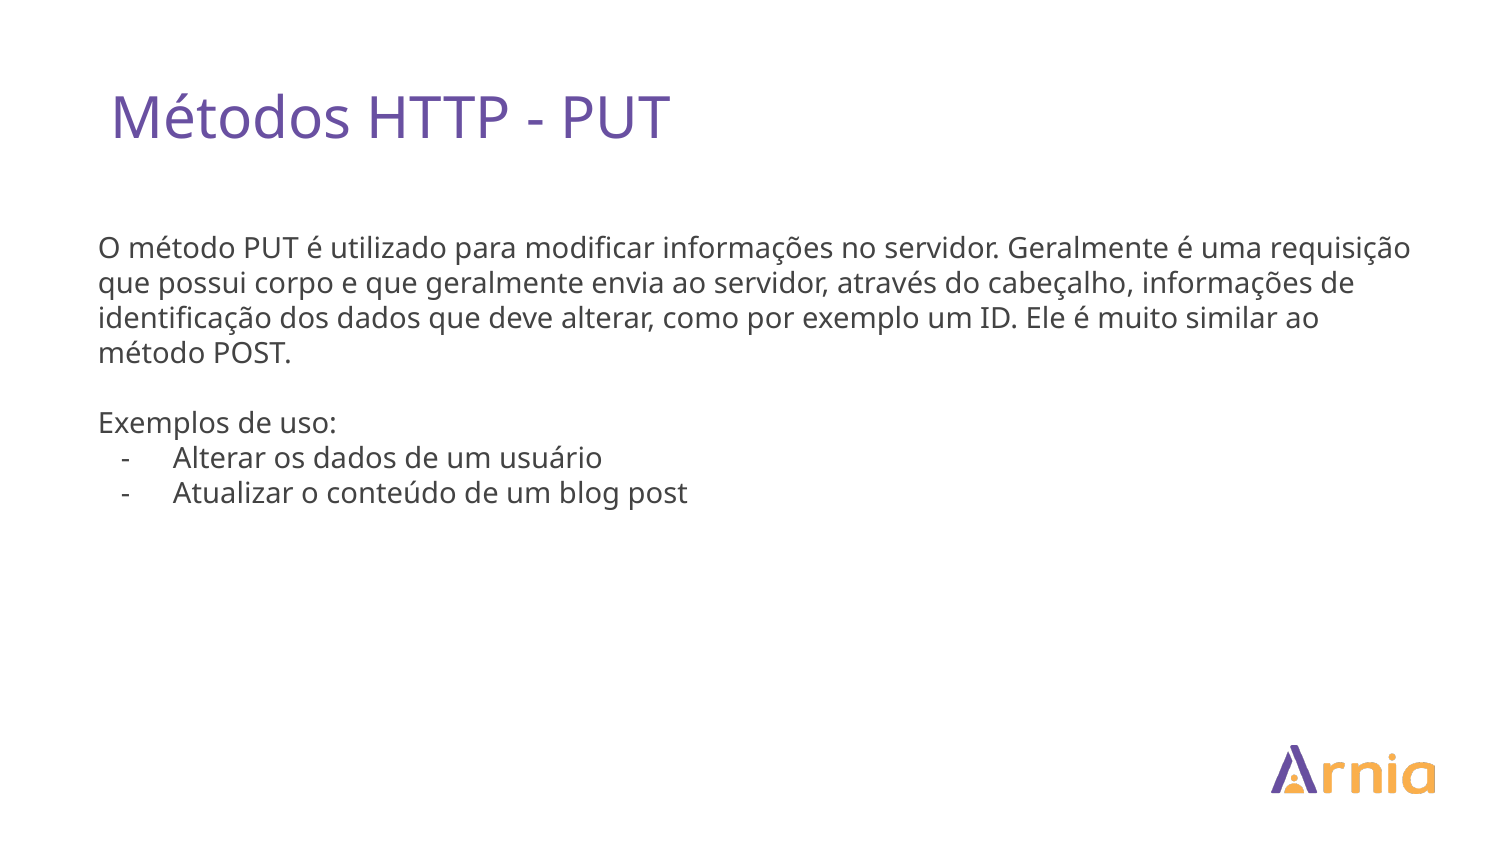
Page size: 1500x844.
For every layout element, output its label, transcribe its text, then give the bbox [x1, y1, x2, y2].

text_box O método PUT é utilizado para modificar informações no servidor. Geralmente é uma requisição que possui corpo e que geralmente envia ao servidor, através do cabeçalho, informações de identificação dos dados que deve alterar, como por exemplo um ID. Ele é muito similar ao método POST. Exemplos de uso: Alterar os dados de um usuário Atualizar o conteúdo de um blog post [82, 214, 1435, 560]
picture [1271, 745, 1435, 794]
text_box Métodos HTTP - PUT [95, 65, 1261, 166]
